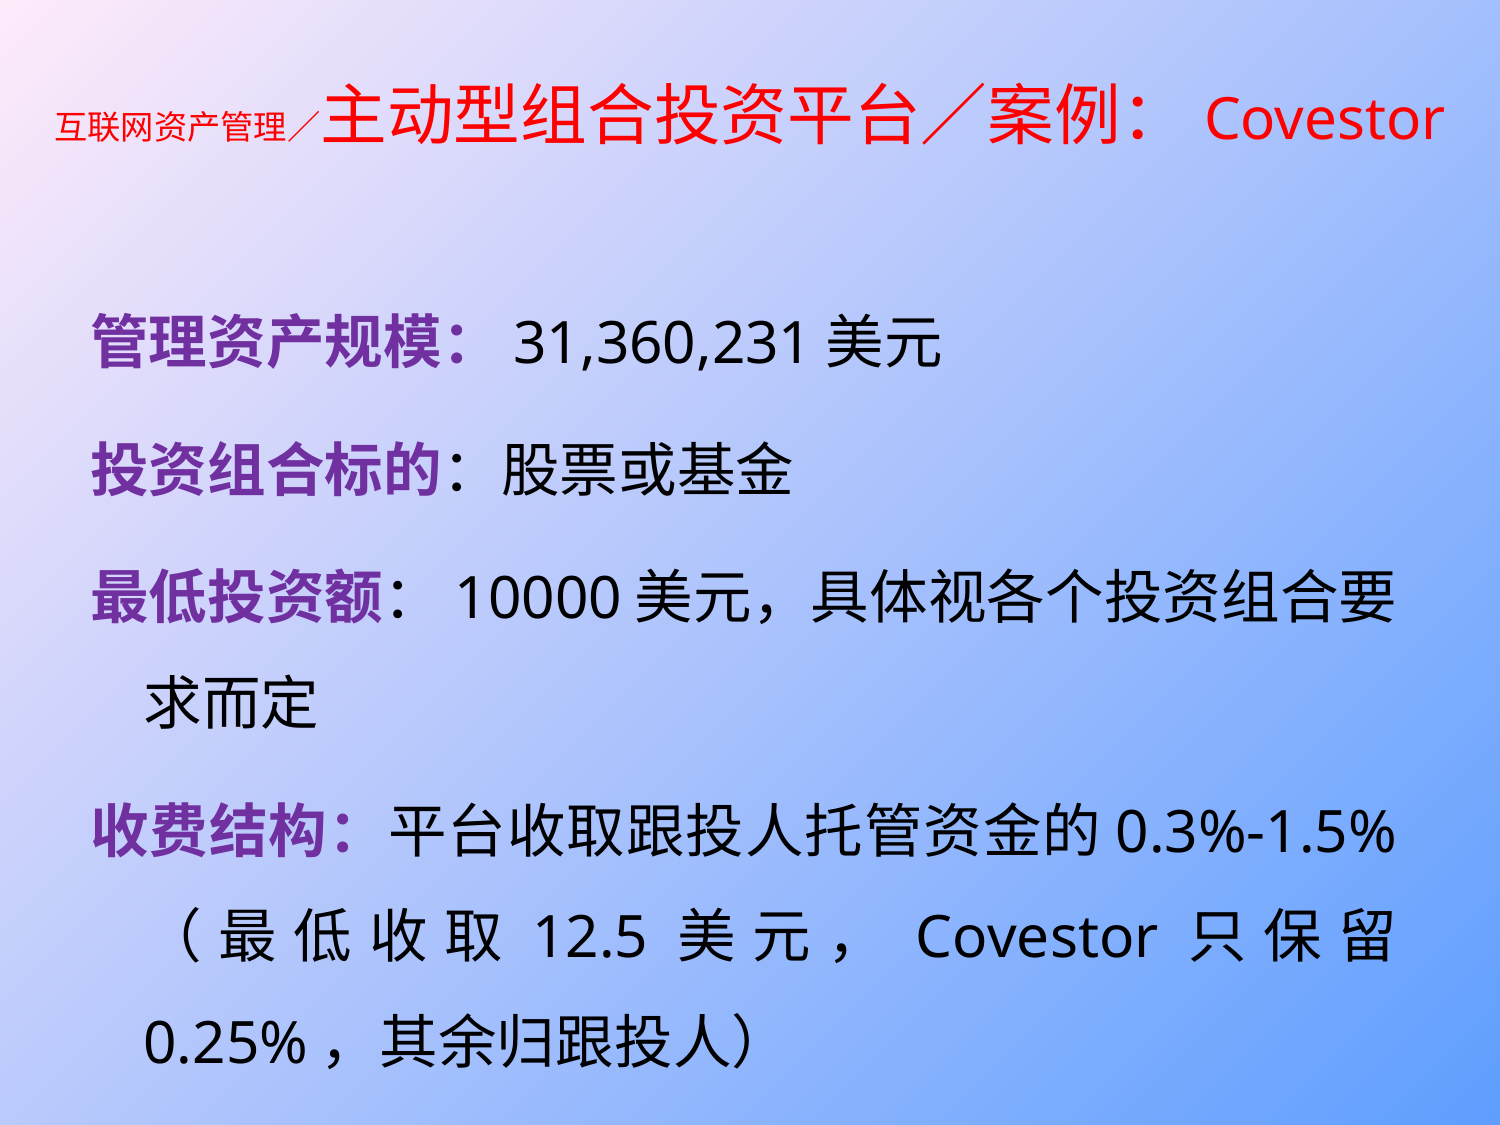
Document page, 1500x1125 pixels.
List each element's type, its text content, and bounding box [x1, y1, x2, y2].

title 互联网资产管理／主动型组合投资平台／案例：Covestor [37, 19, 1463, 207]
list 管理资产规模：31,360,231美元 投资组合标的：股票或基金 最低投资额：10000美元，具体视各个投资组合要求而定 收费结构：平台收取跟投人托管资金的0.3%-1.5%（最低收取12.5美元，Covestor只保留0.25%，其余归跟投人） [75, 262, 1425, 1094]
